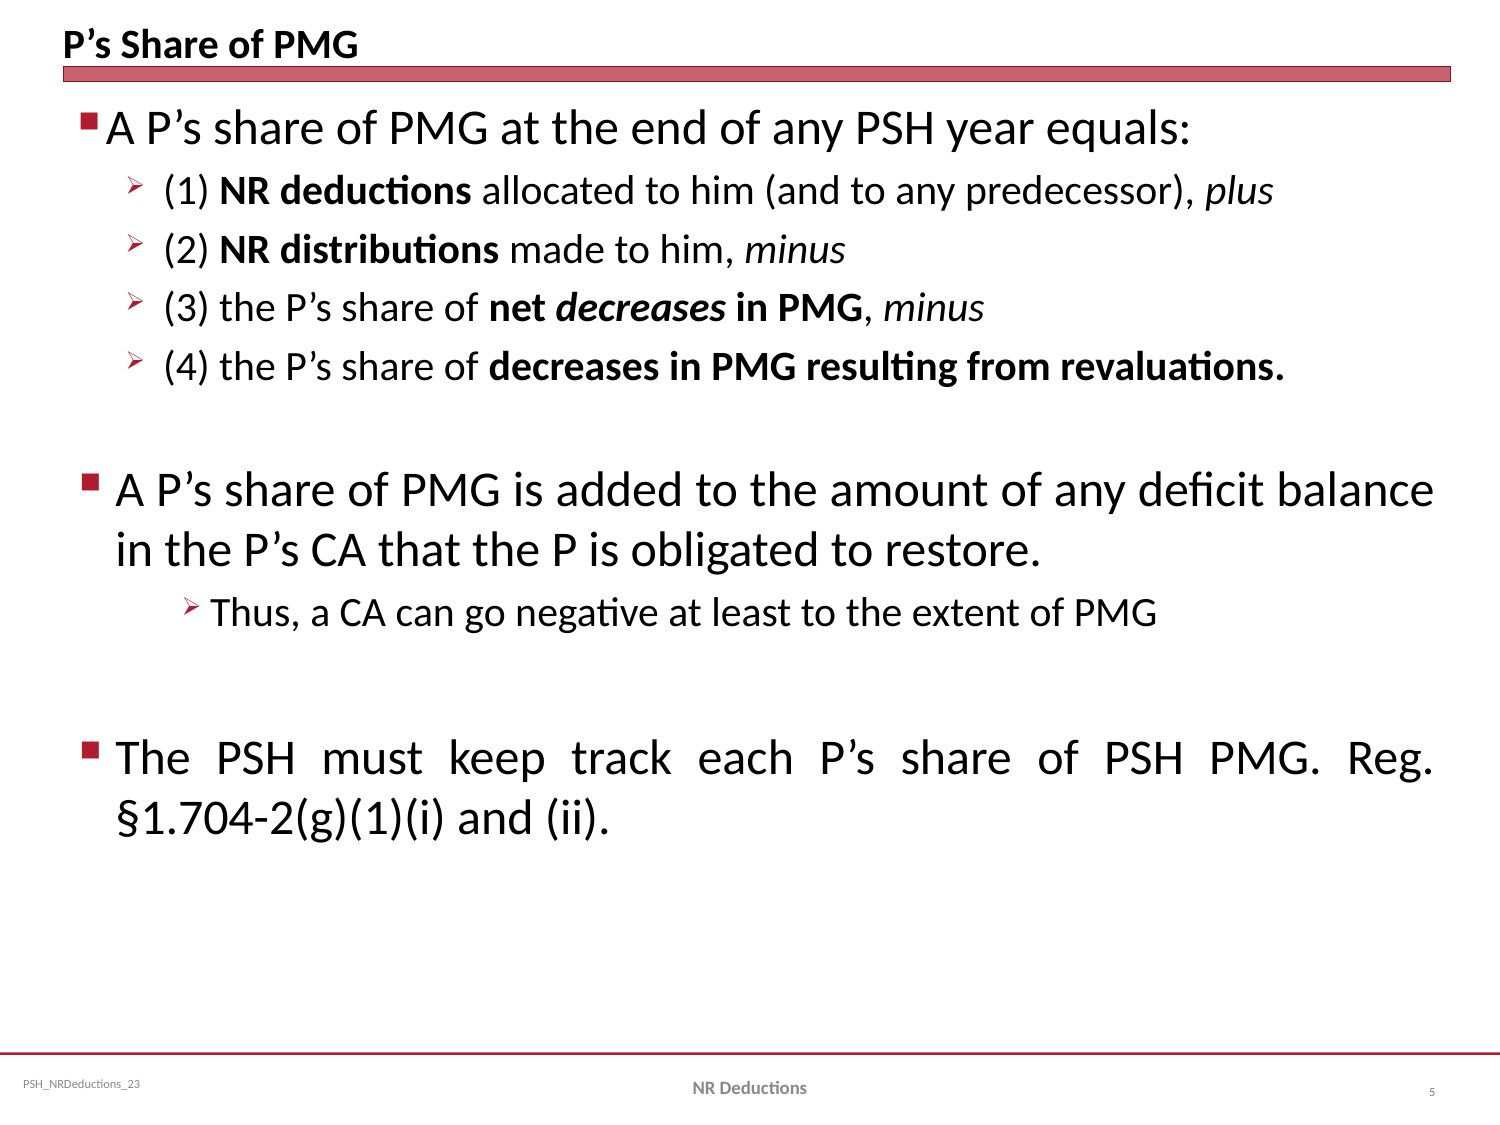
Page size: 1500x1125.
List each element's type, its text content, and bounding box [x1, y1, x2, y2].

list A P’s share of PMG at the end of any PSH year equals: (1) NR deductions allocated to him (and to any predecessor), plus (2) NR distributions made to him, minus (3) the P’s share of net decreases in PMG, minus (4) the P’s share of decreases in PMG resulting from revaluations. A P’s share of PMG is added to the amount of any deficit balance in the P’s CA that the P is obligated to restore. Thus, a CA can go negative at least to the extent of PMG The PSH must keep track each P’s share of PSH PMG. Reg. §1.704-2(g)(1)(i) and (ii). [63, 87, 1451, 1041]
footer NR Deductions [512, 1056, 988, 1117]
title P’s Share of PMG [62, 6, 1451, 67]
slide_number 5 [1375, 1061, 1451, 1122]
